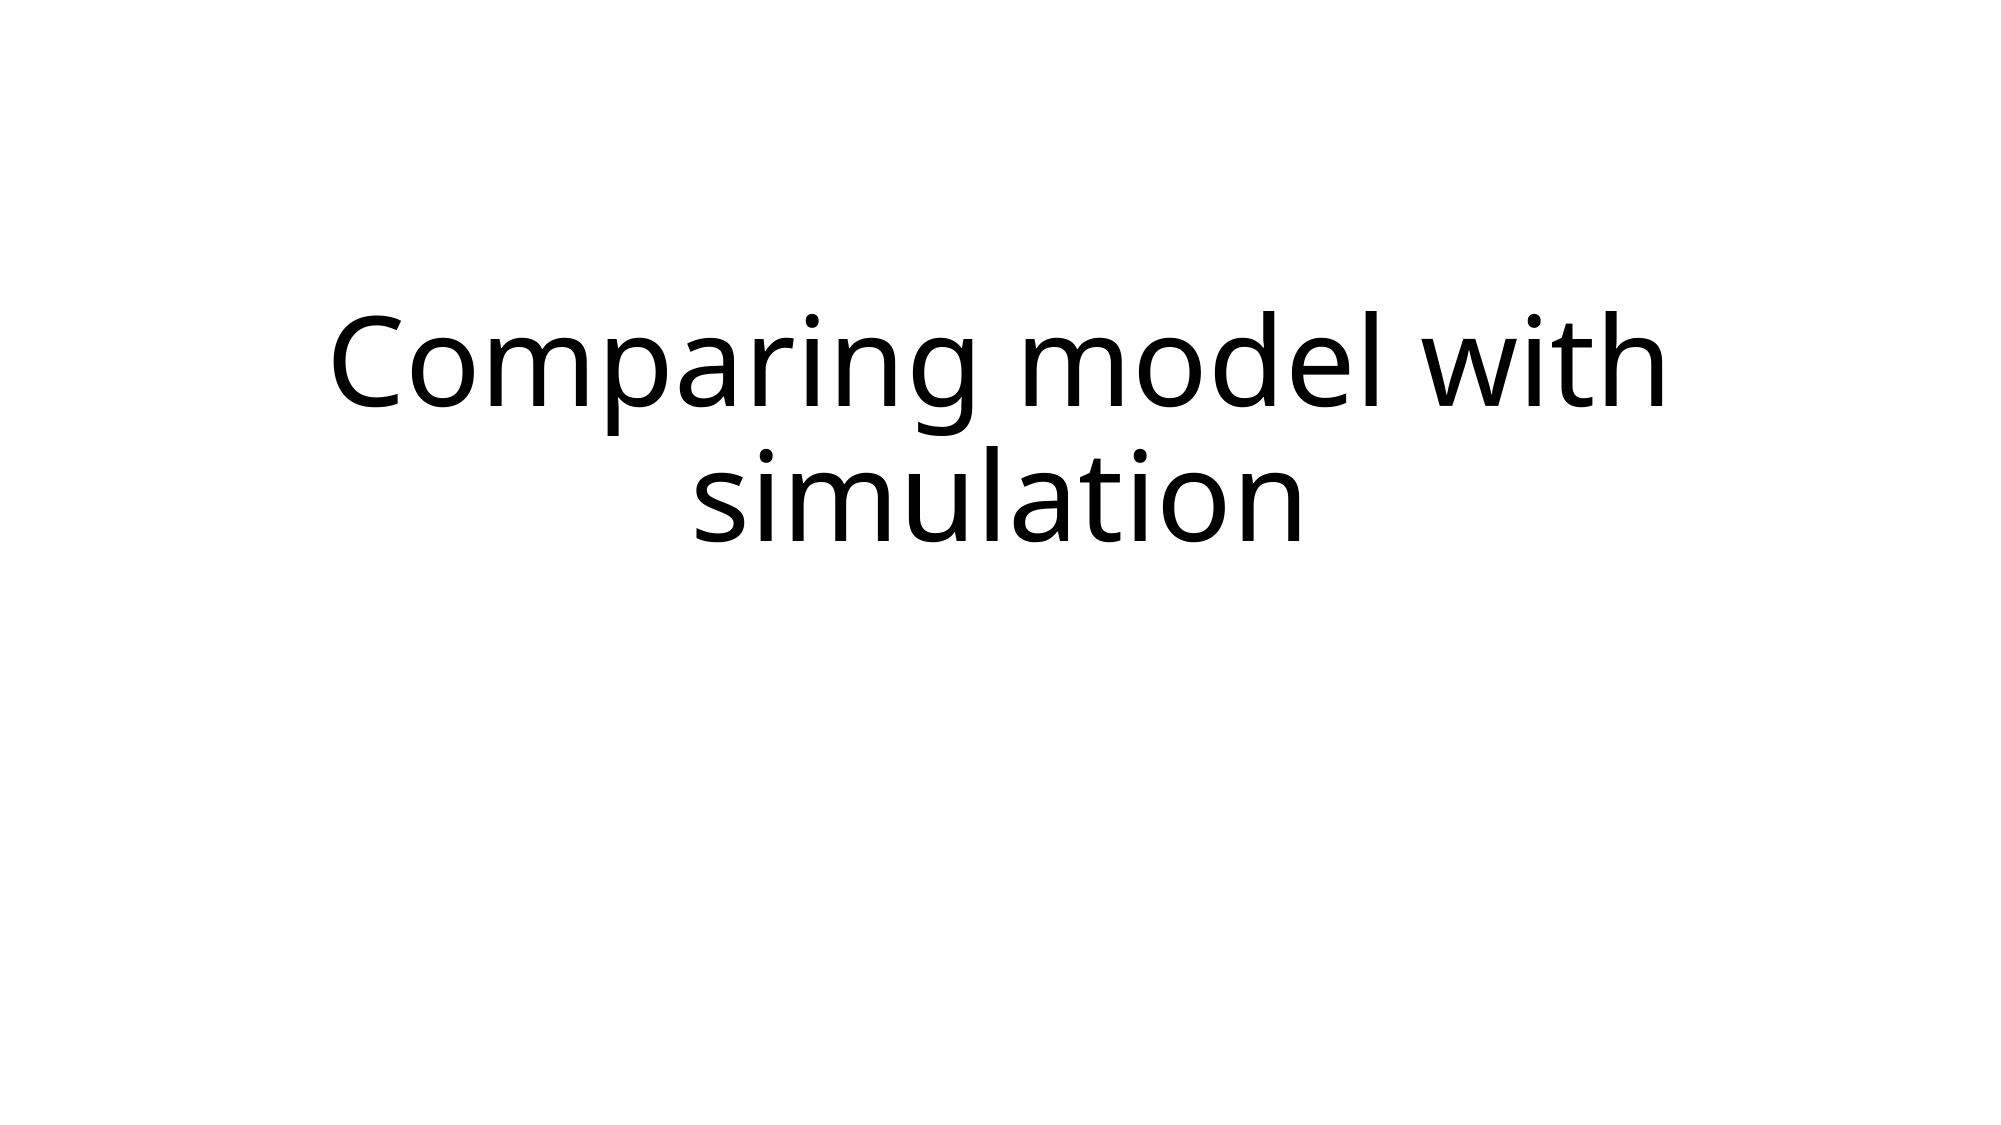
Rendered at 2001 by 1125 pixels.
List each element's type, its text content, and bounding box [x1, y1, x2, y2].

title Comparing model with simulation [249, 184, 1750, 576]
